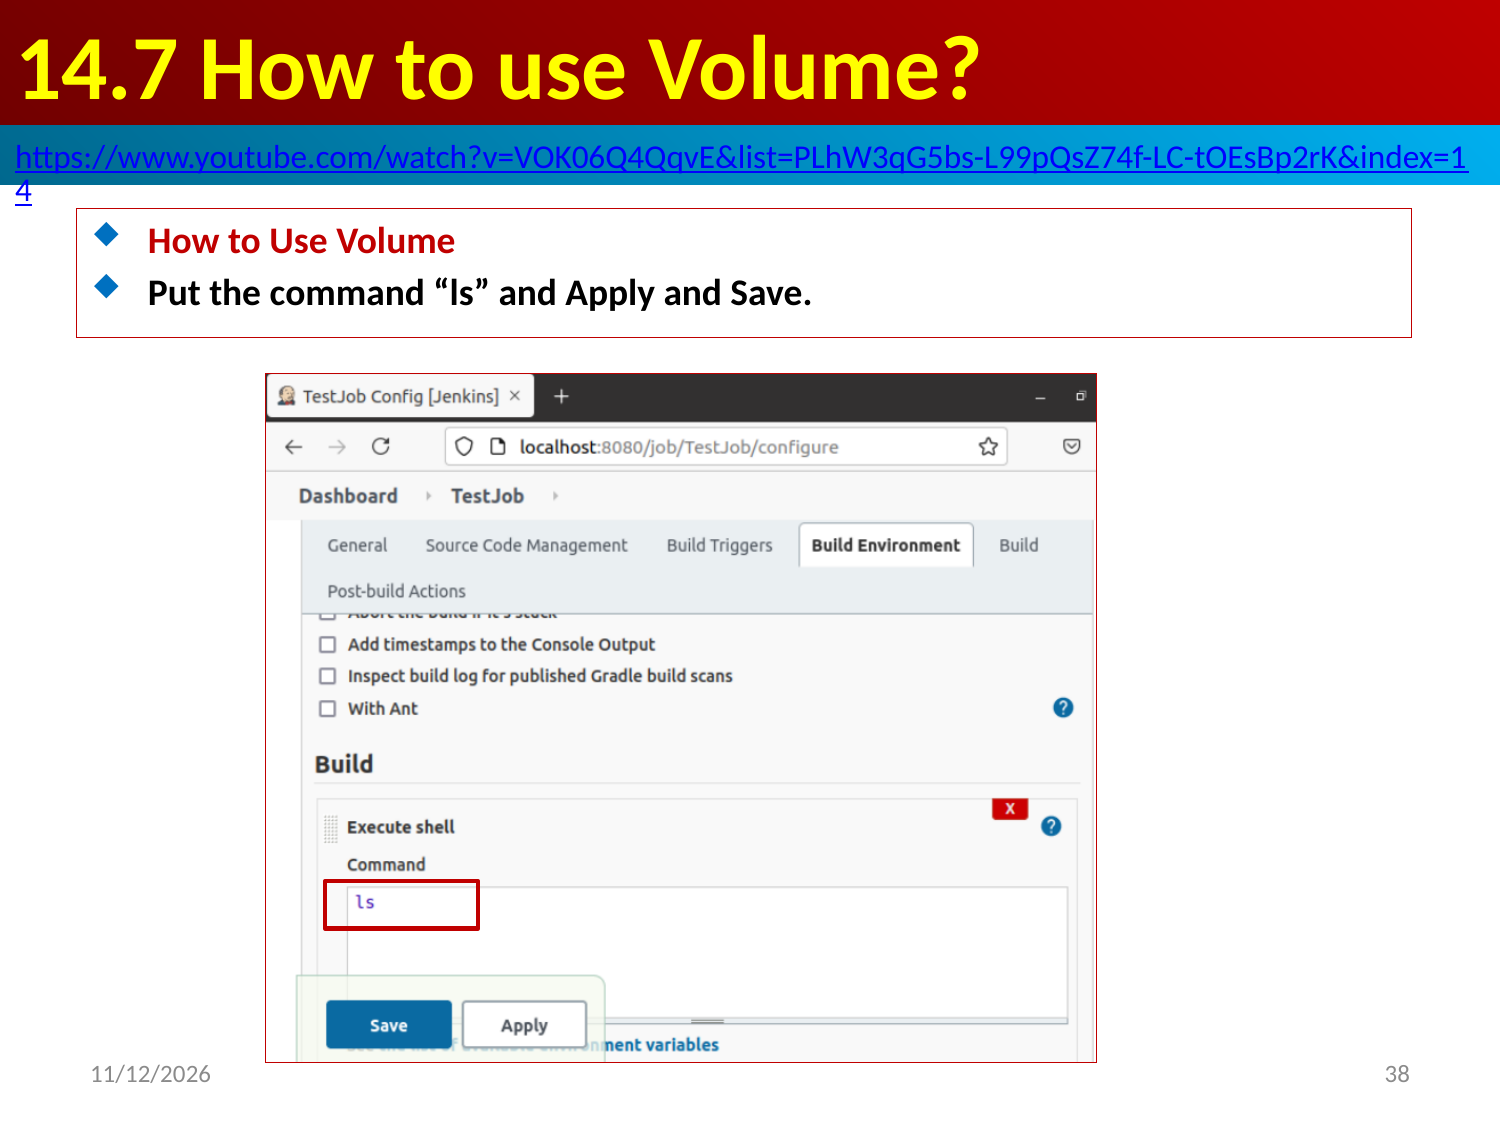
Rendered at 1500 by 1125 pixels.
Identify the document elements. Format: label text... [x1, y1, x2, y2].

title 14.7 How to use Volume? [0, 0, 1500, 125]
text_box https://www.youtube.com/watch?v=VOK06Q4QqvE&list=PLhW3qG5bs-L99pQsZ74f-LC-tOEsBp2rK&index=14 [0, 125, 1500, 185]
slide_number 38 [1074, 1042, 1425, 1103]
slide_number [75, 1042, 425, 1103]
picture [265, 373, 1097, 1063]
subtitle How to Use Volume Put the command “ls” and Apply and Save. [76, 208, 1412, 338]
